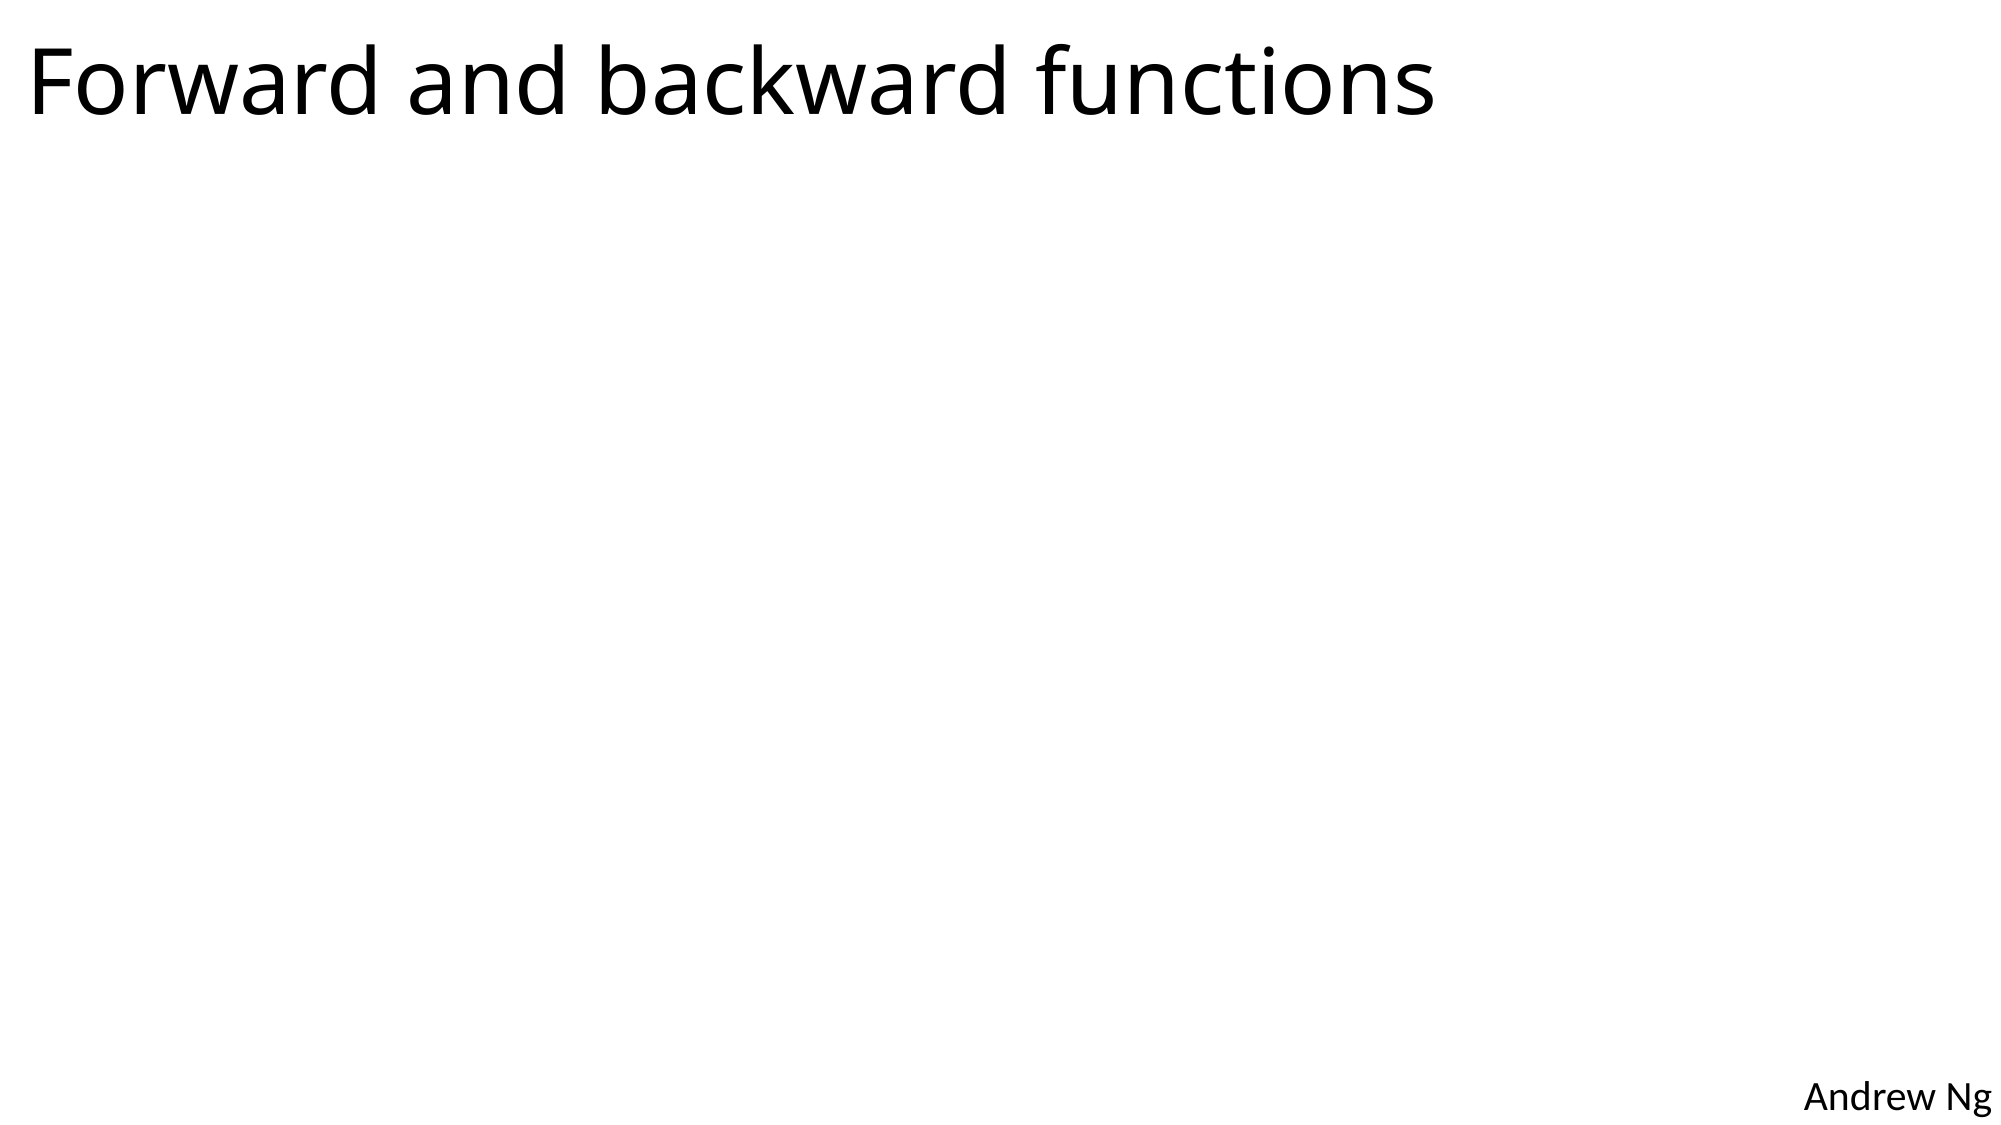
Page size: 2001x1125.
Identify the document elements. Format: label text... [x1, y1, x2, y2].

title Forward and backward functions [11, 0, 1737, 194]
